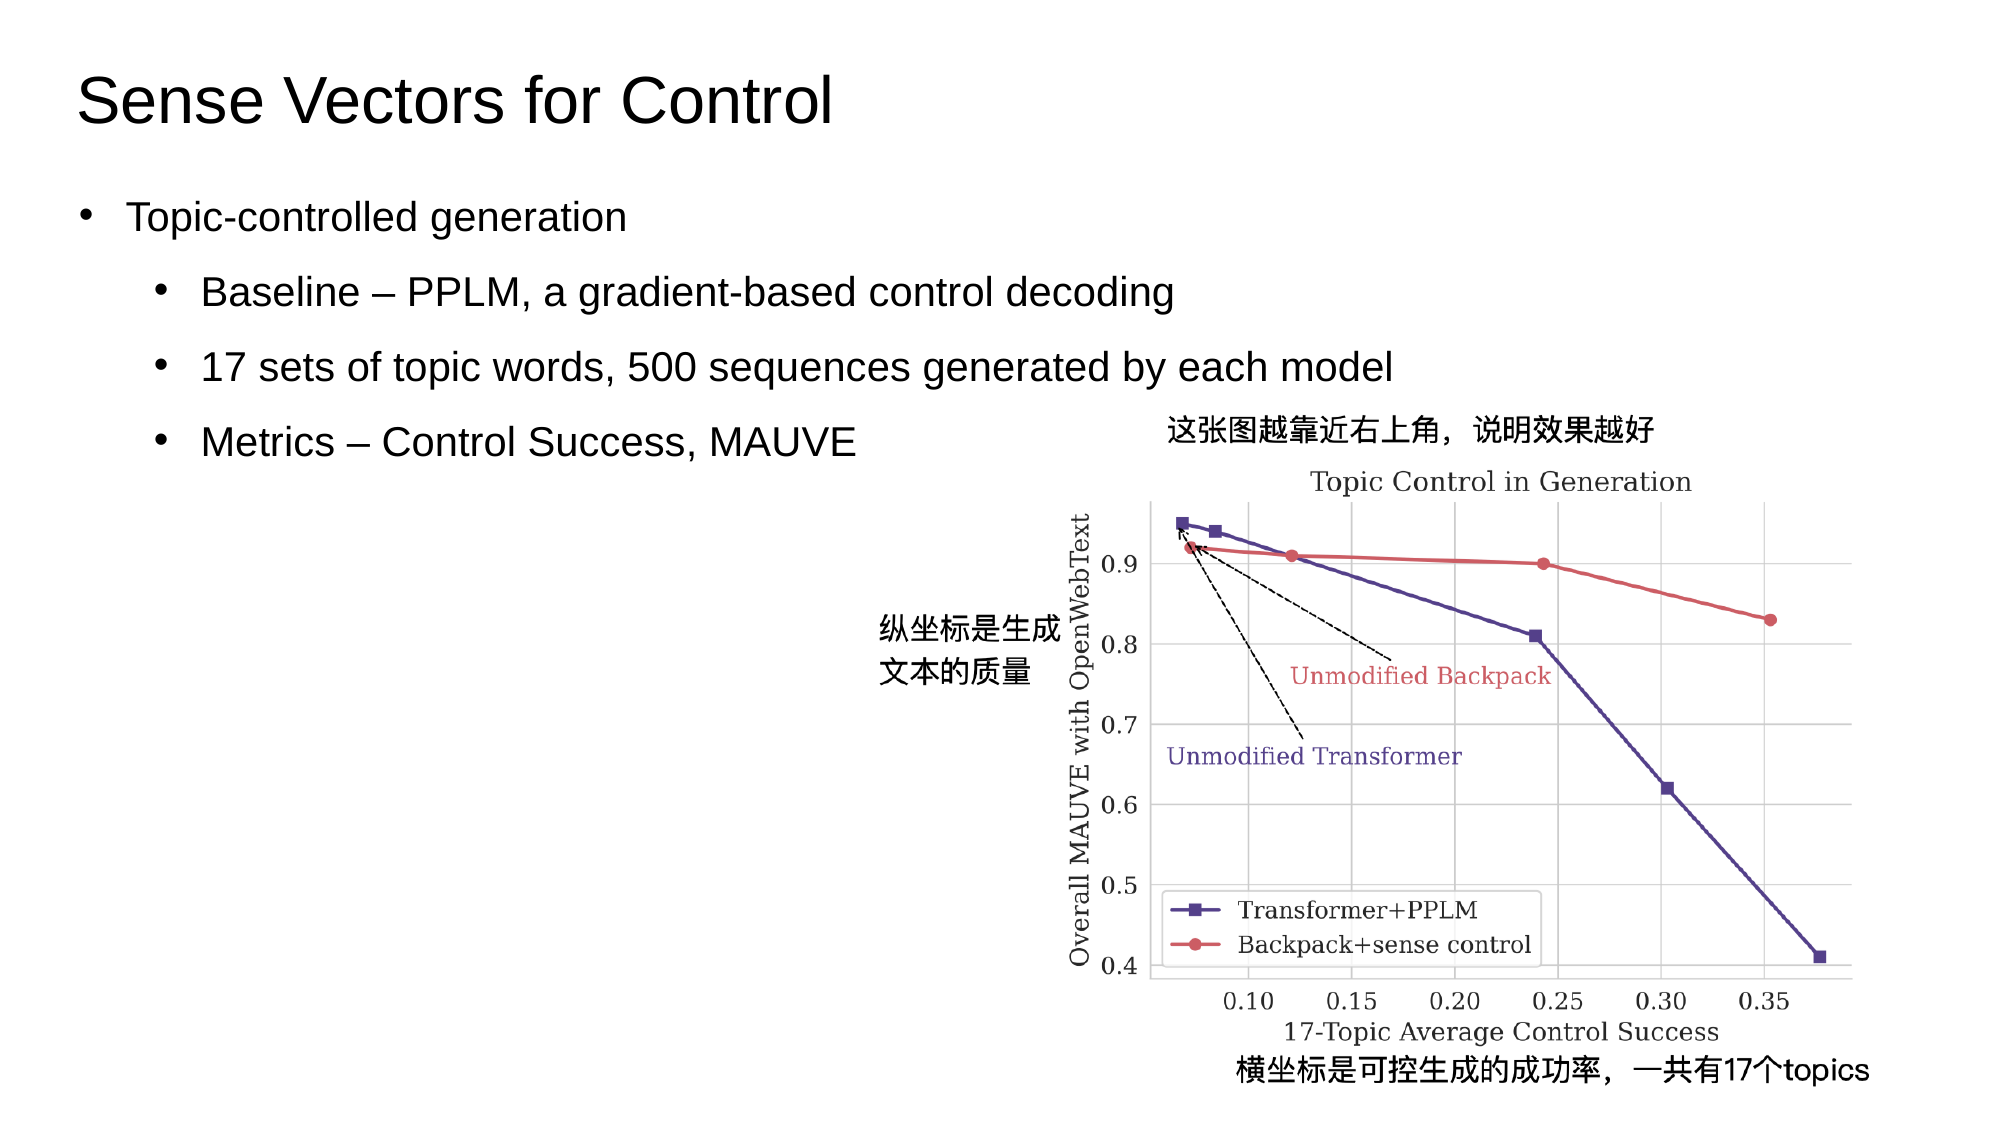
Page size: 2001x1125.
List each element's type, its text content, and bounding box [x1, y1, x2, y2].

text_box Sense Vectors for Control [61, 49, 1223, 145]
picture [871, 400, 1897, 1108]
text_box Topic-controlled generation Baseline – PPLM, a gradient-based control decoding 17 sets of topic words, 500 sequences generated by each model Metrics – Control Success, MAUVE [64, 157, 1863, 473]
